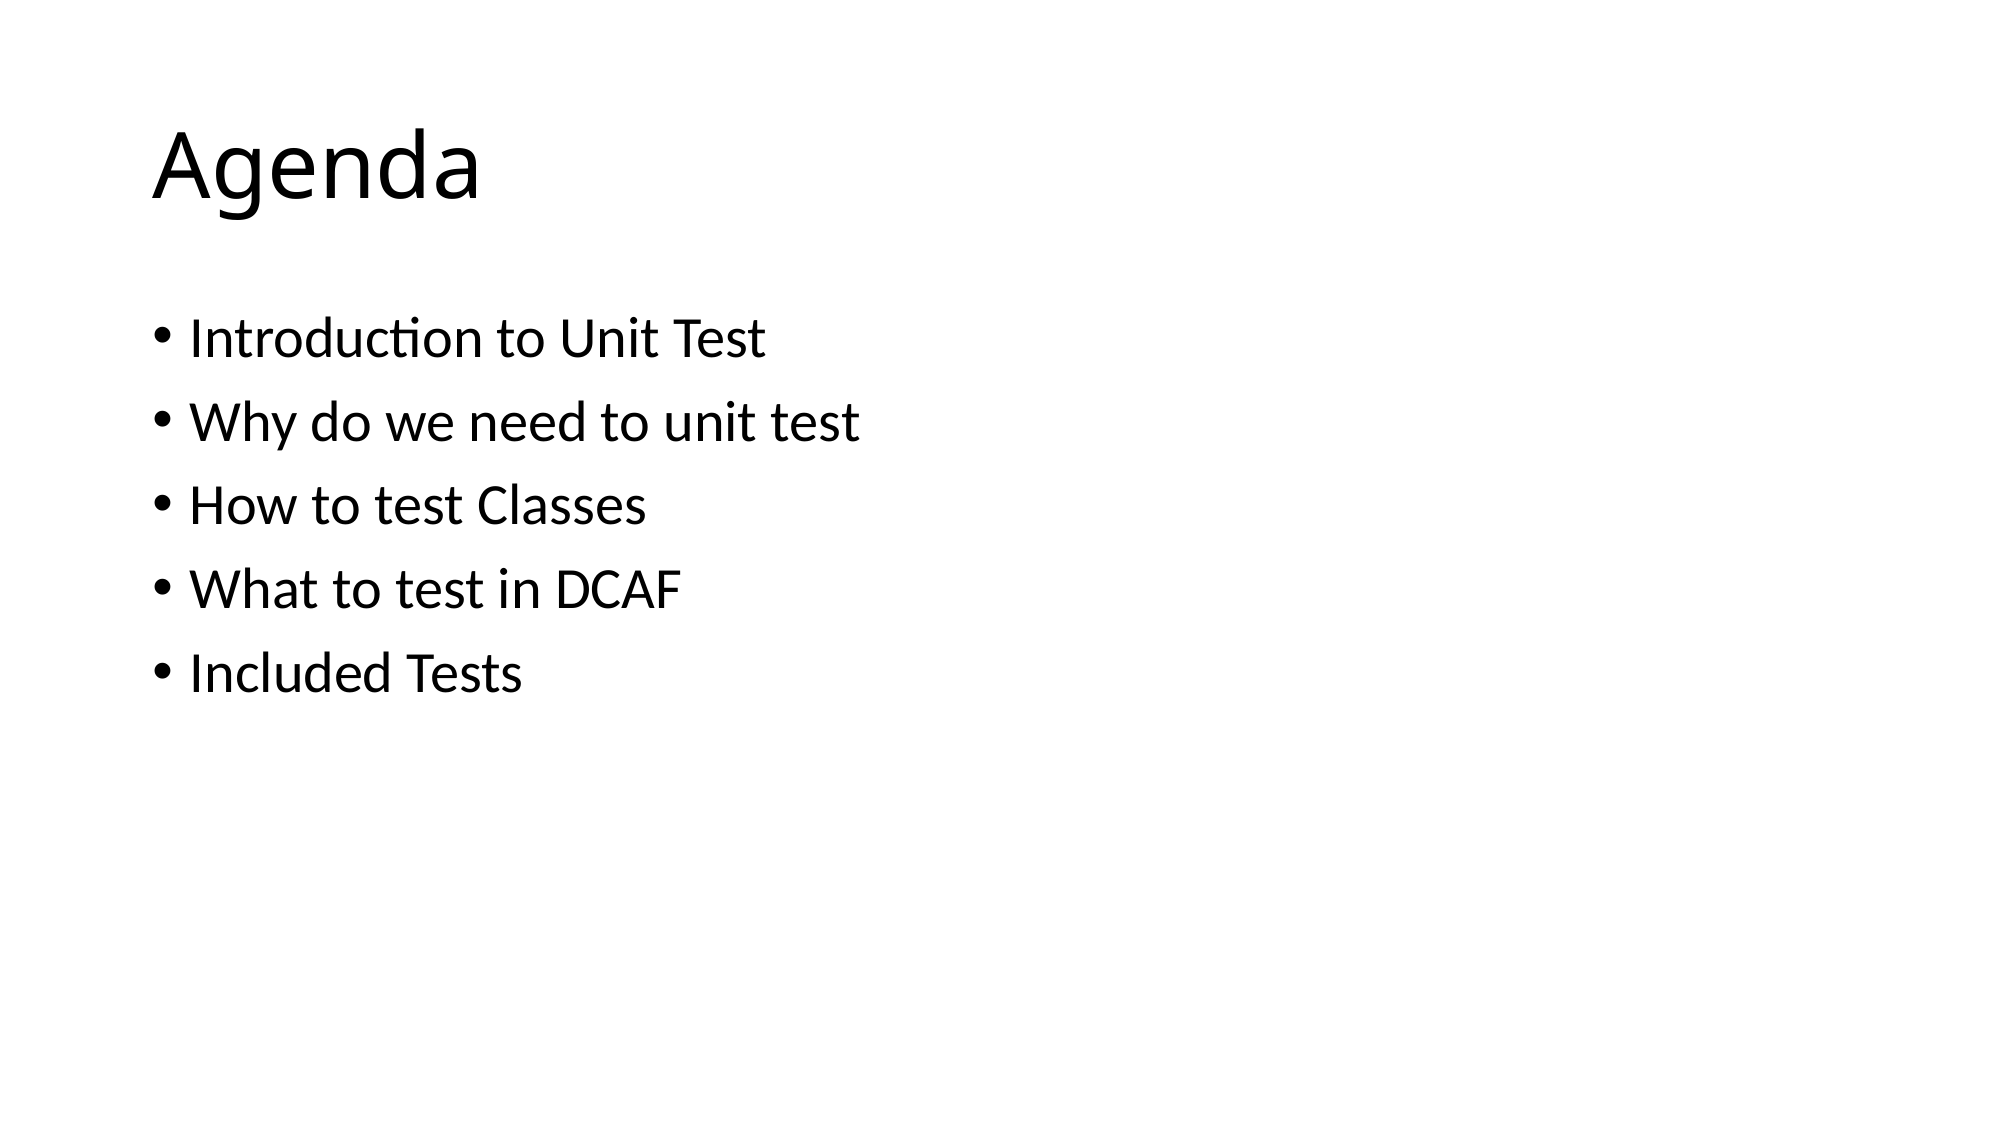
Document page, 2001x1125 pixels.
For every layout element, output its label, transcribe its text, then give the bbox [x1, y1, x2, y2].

title Agenda [137, 59, 1863, 278]
list Introduction to Unit Test Why do we need to unit test How to test Classes What to test in DCAF Included Tests [137, 299, 1863, 1014]
